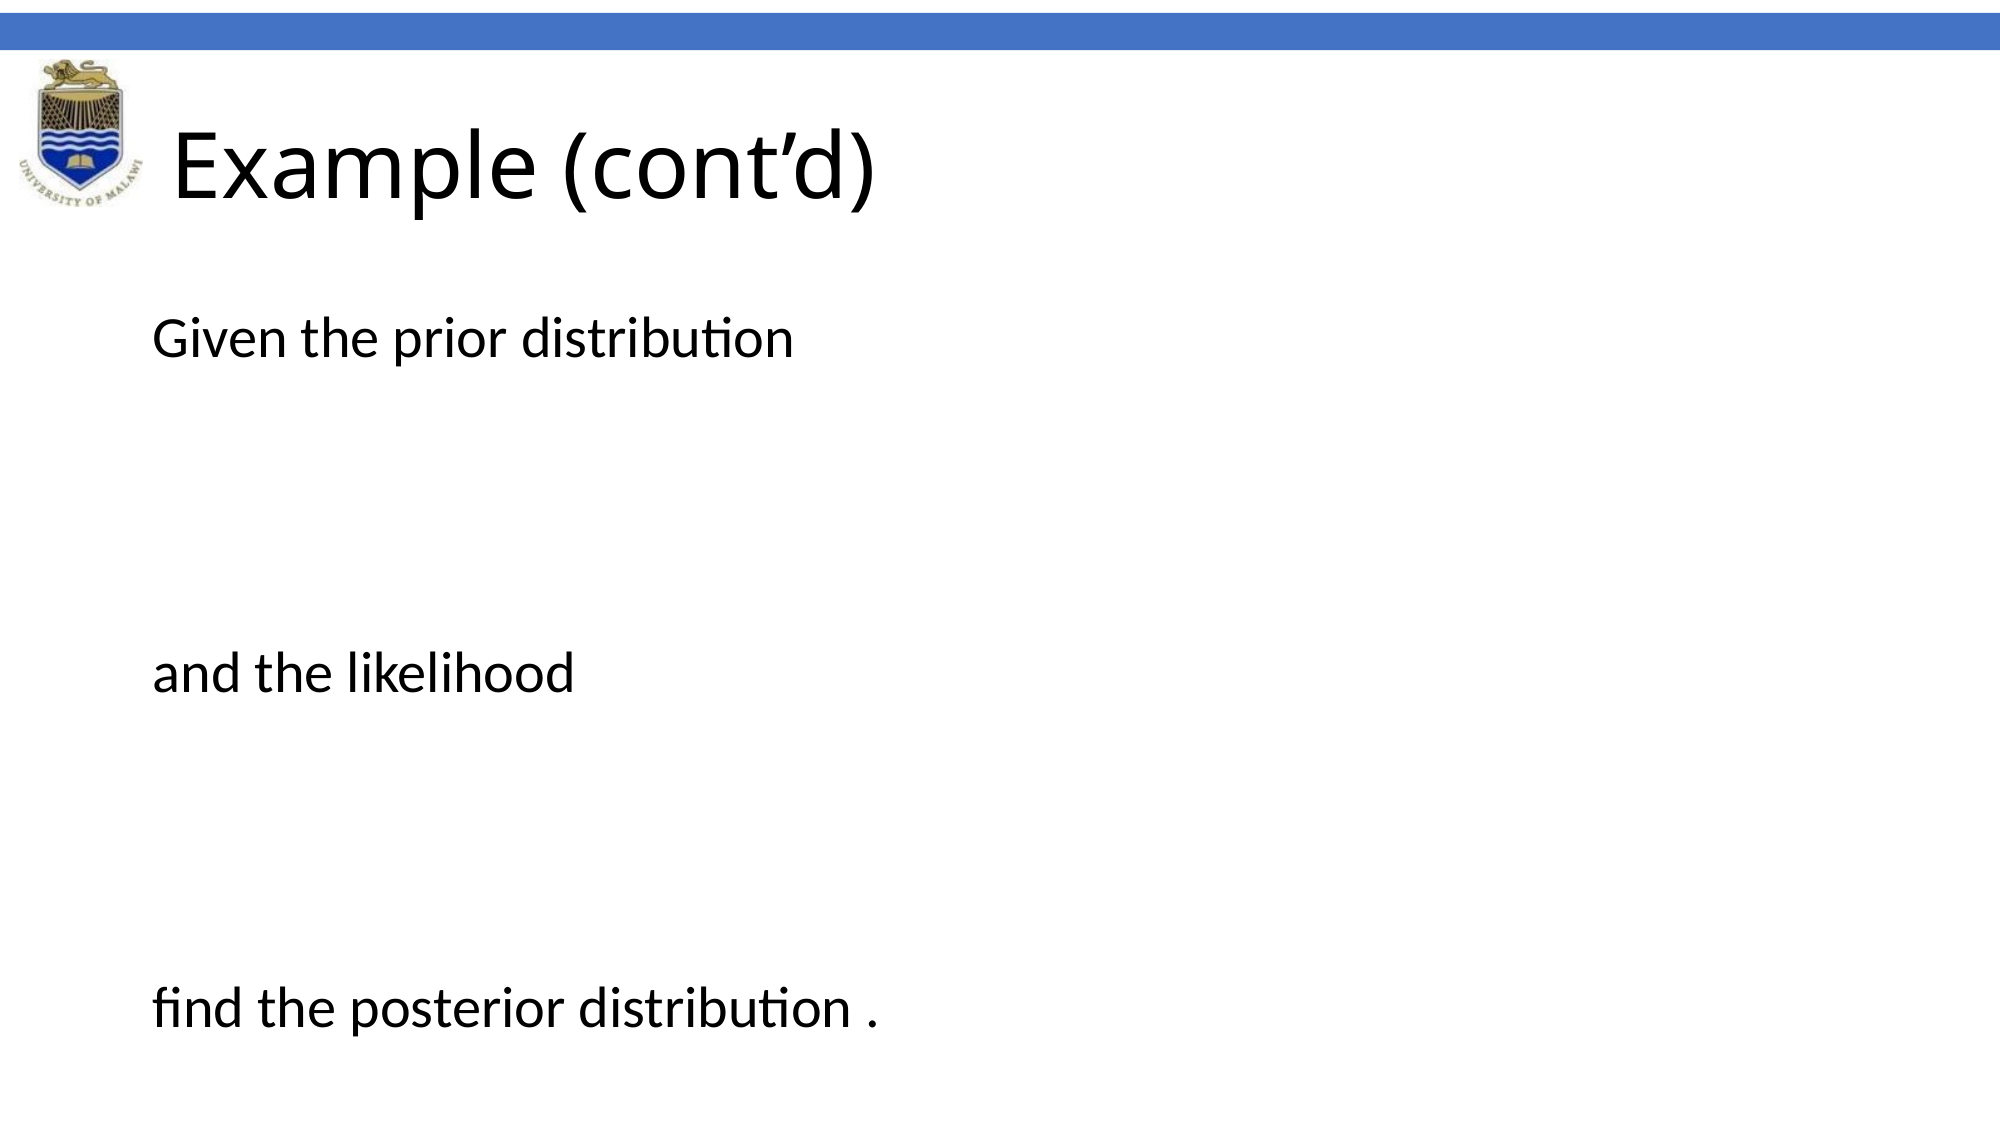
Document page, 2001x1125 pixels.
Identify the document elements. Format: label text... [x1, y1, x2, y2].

title Example (cont’d) [155, 59, 1851, 278]
picture [19, 59, 143, 207]
